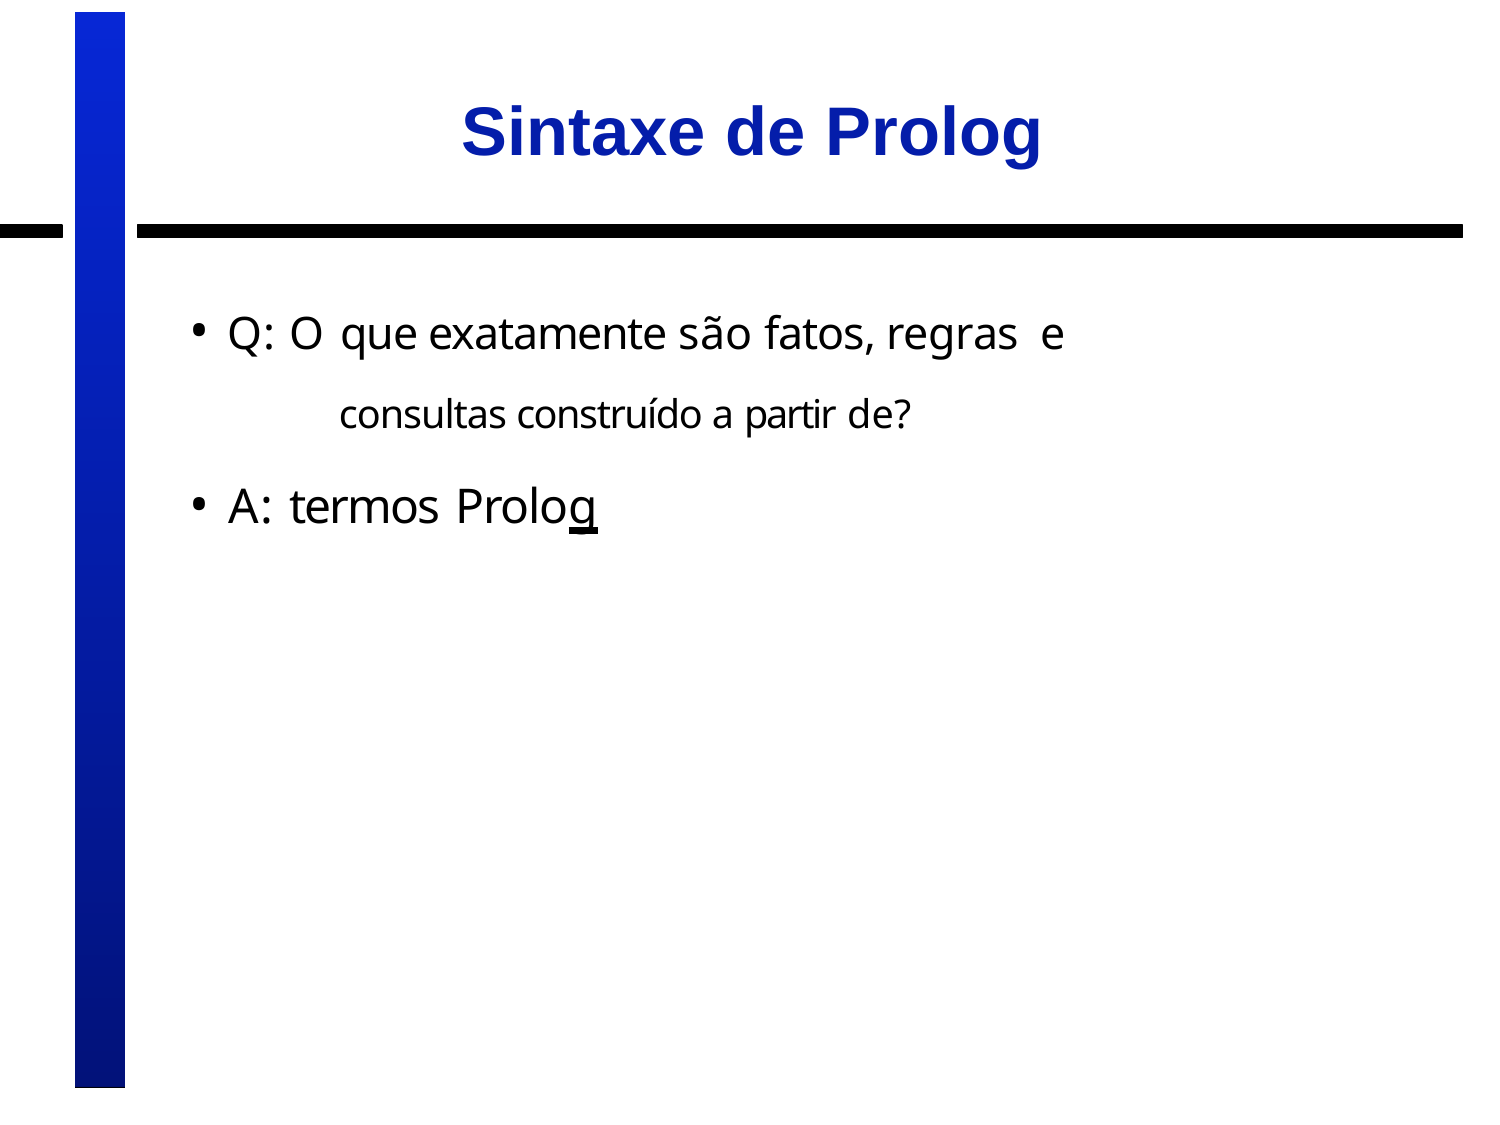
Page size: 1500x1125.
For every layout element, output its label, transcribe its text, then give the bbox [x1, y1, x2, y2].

text_box • Q: O que exatamente são fatos, regras e consultas construído a partir de? • A: termos Prolog [187, 301, 1071, 535]
title Sintaxe de Prolog [459, 84, 1048, 172]
picture [75, 12, 125, 1088]
